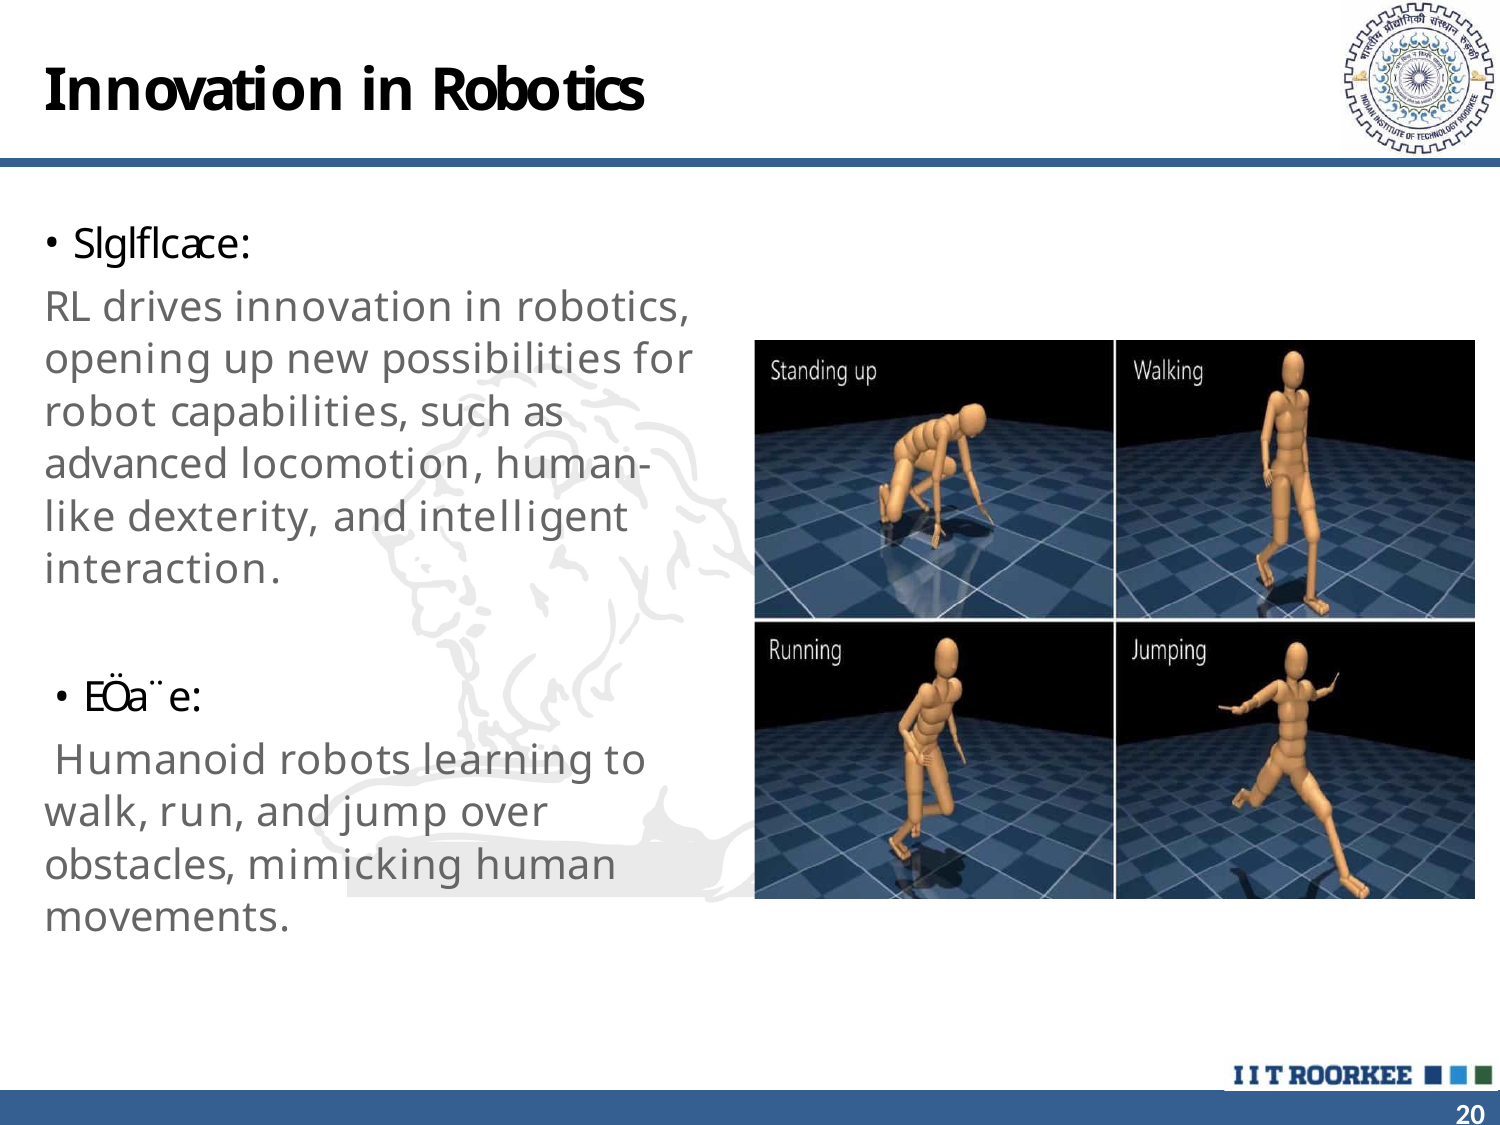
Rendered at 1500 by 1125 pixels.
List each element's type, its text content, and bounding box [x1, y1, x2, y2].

picture [1224, 1057, 1498, 1091]
text_box [754, 340, 1475, 899]
text_box Slglflcace: RL drives innovation in robotics, opening up new possibilities for robot capabilities, such as advanced locomotion, human-like dexterity, and intelligent interaction. EÖa¨e: Humanoid robots learning to walk, run, and jump over obstacles, mimicking human movements. [42, 216, 719, 941]
title Innovation in Robotics [42, 13, 1458, 239]
slide_number 20 [1451, 1094, 1490, 1125]
picture [1339, 0, 1500, 158]
picture [719, 347, 1181, 924]
